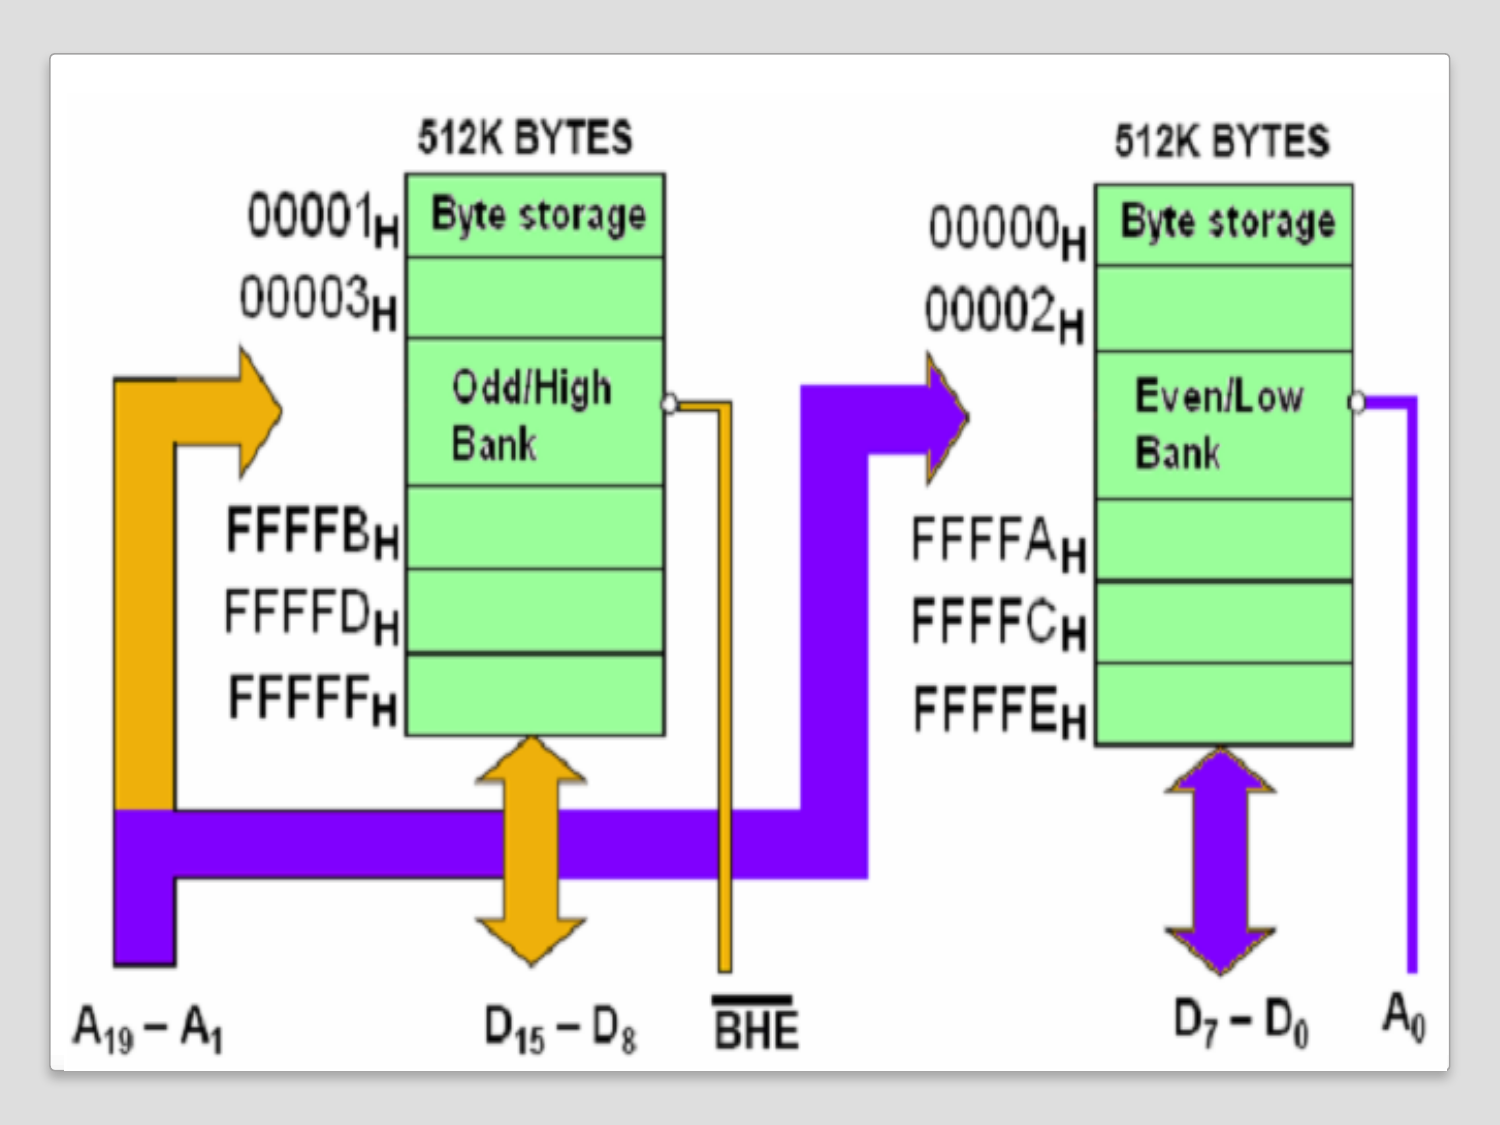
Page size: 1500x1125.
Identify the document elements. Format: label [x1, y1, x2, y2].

list [64, 66, 1447, 1071]
